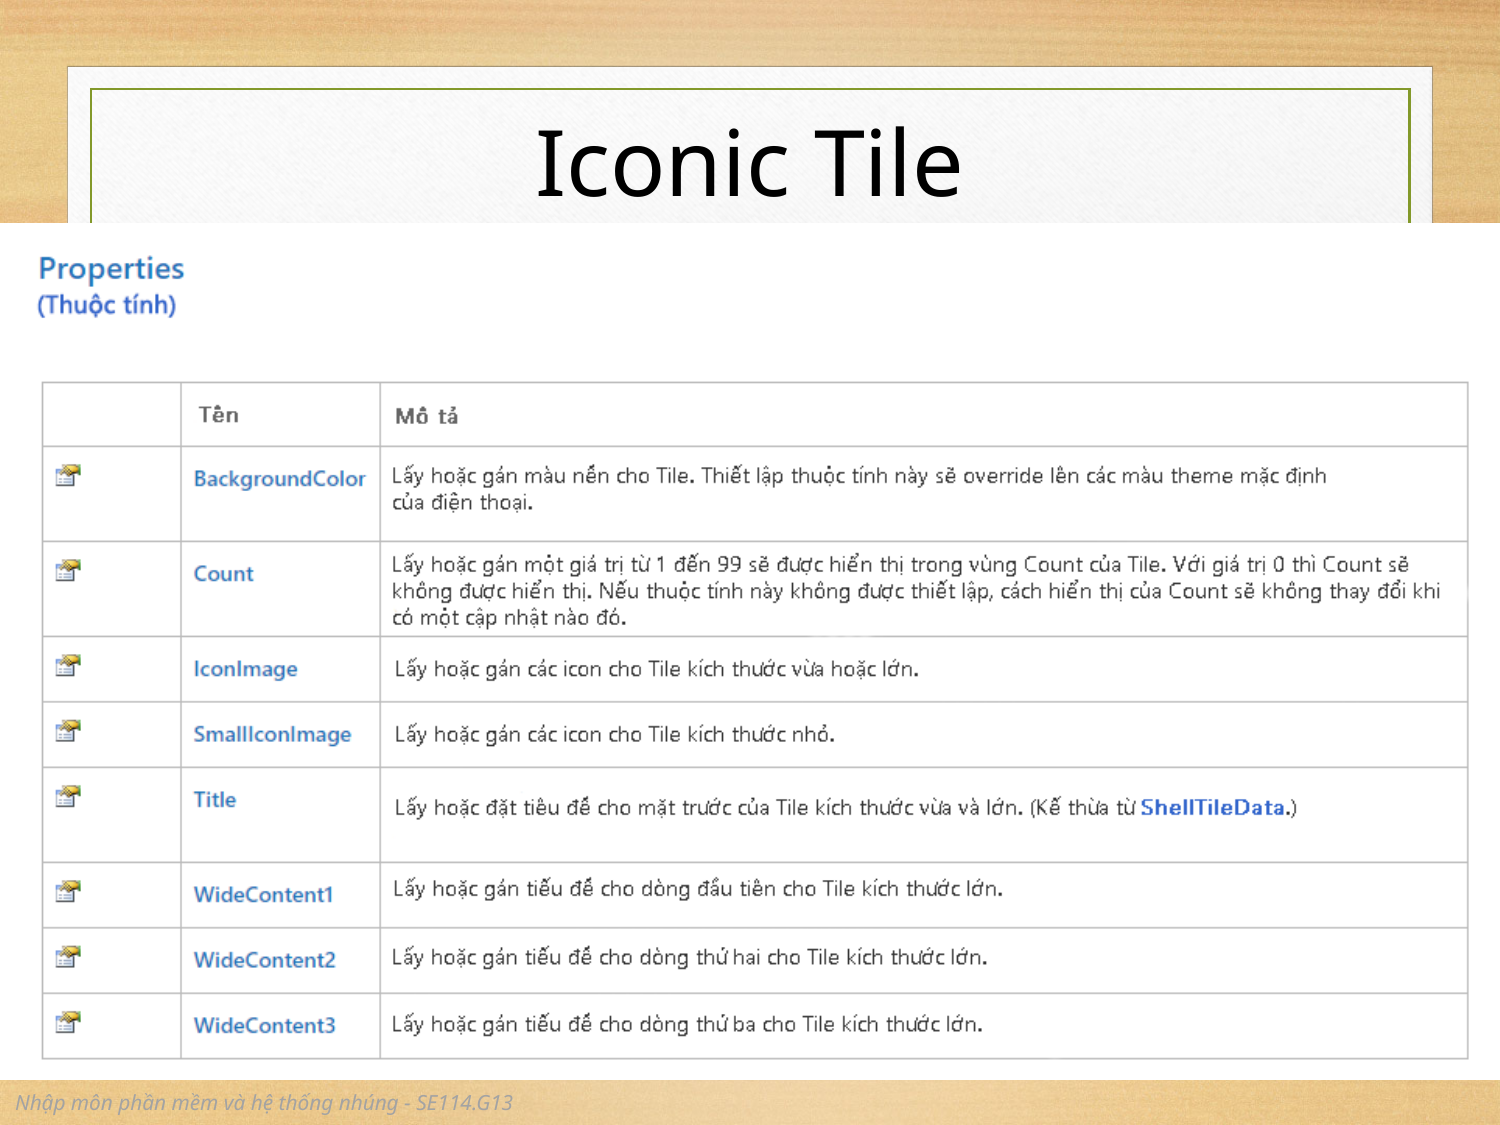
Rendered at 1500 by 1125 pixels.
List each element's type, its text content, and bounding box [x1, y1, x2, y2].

text_box Iconic Tile [520, 97, 980, 222]
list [0, 223, 1500, 1080]
picture [92, 90, 1408, 223]
footer Nhập môn phần mềm và hệ thống nhúng - SE114.G13 [0, 1080, 667, 1125]
picture [0, 0, 1500, 223]
picture [667, 1080, 1500, 1125]
